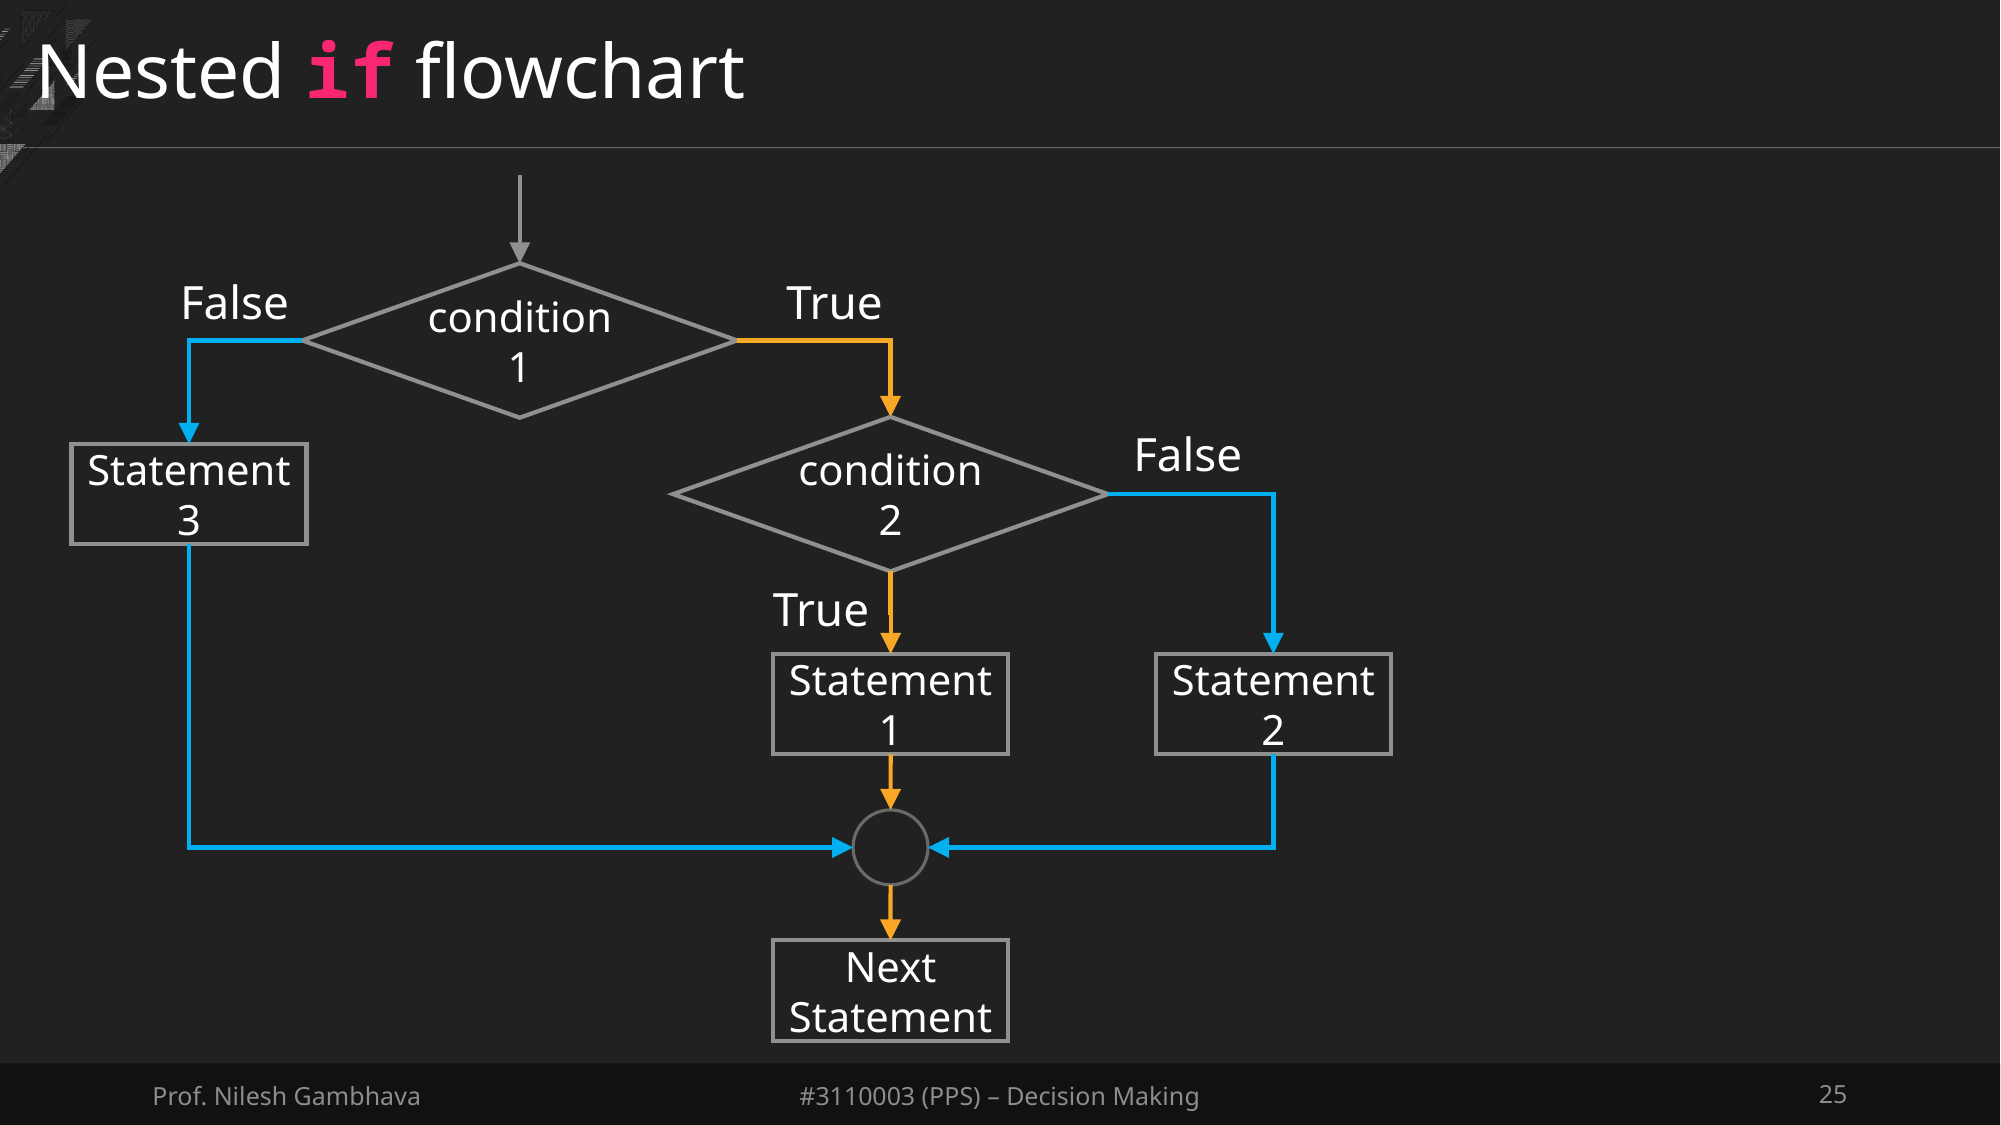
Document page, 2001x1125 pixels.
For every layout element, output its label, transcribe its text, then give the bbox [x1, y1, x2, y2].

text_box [71, 174, 1391, 1041]
title Nested if flowchart [0, 0, 2000, 148]
